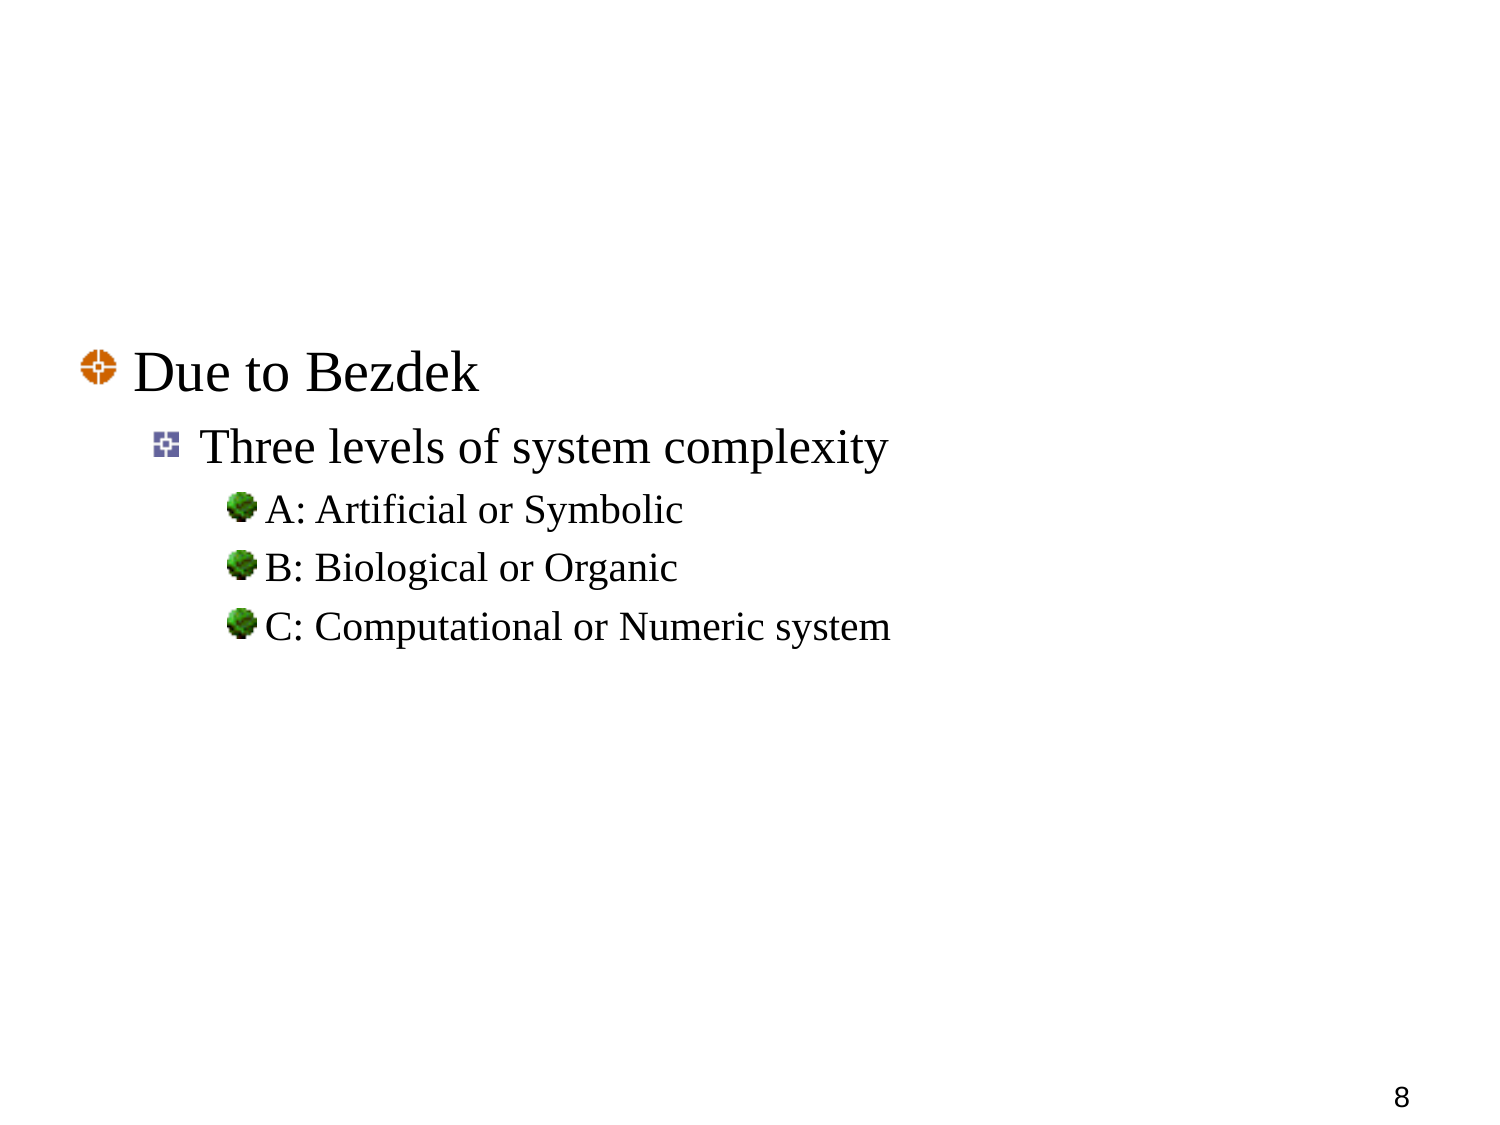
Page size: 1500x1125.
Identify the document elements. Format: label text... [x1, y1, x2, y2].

slide_number 8 [891, 1070, 1426, 1106]
picture [227, 550, 257, 580]
picture [152, 430, 179, 457]
picture [77, 348, 119, 389]
list Due to Bezdek Three levels of system complexity A: Artificial or Symbolic B: Biological or Organic C: Computational or Numeric system [62, 325, 1451, 716]
picture [227, 492, 257, 522]
picture [227, 608, 257, 639]
